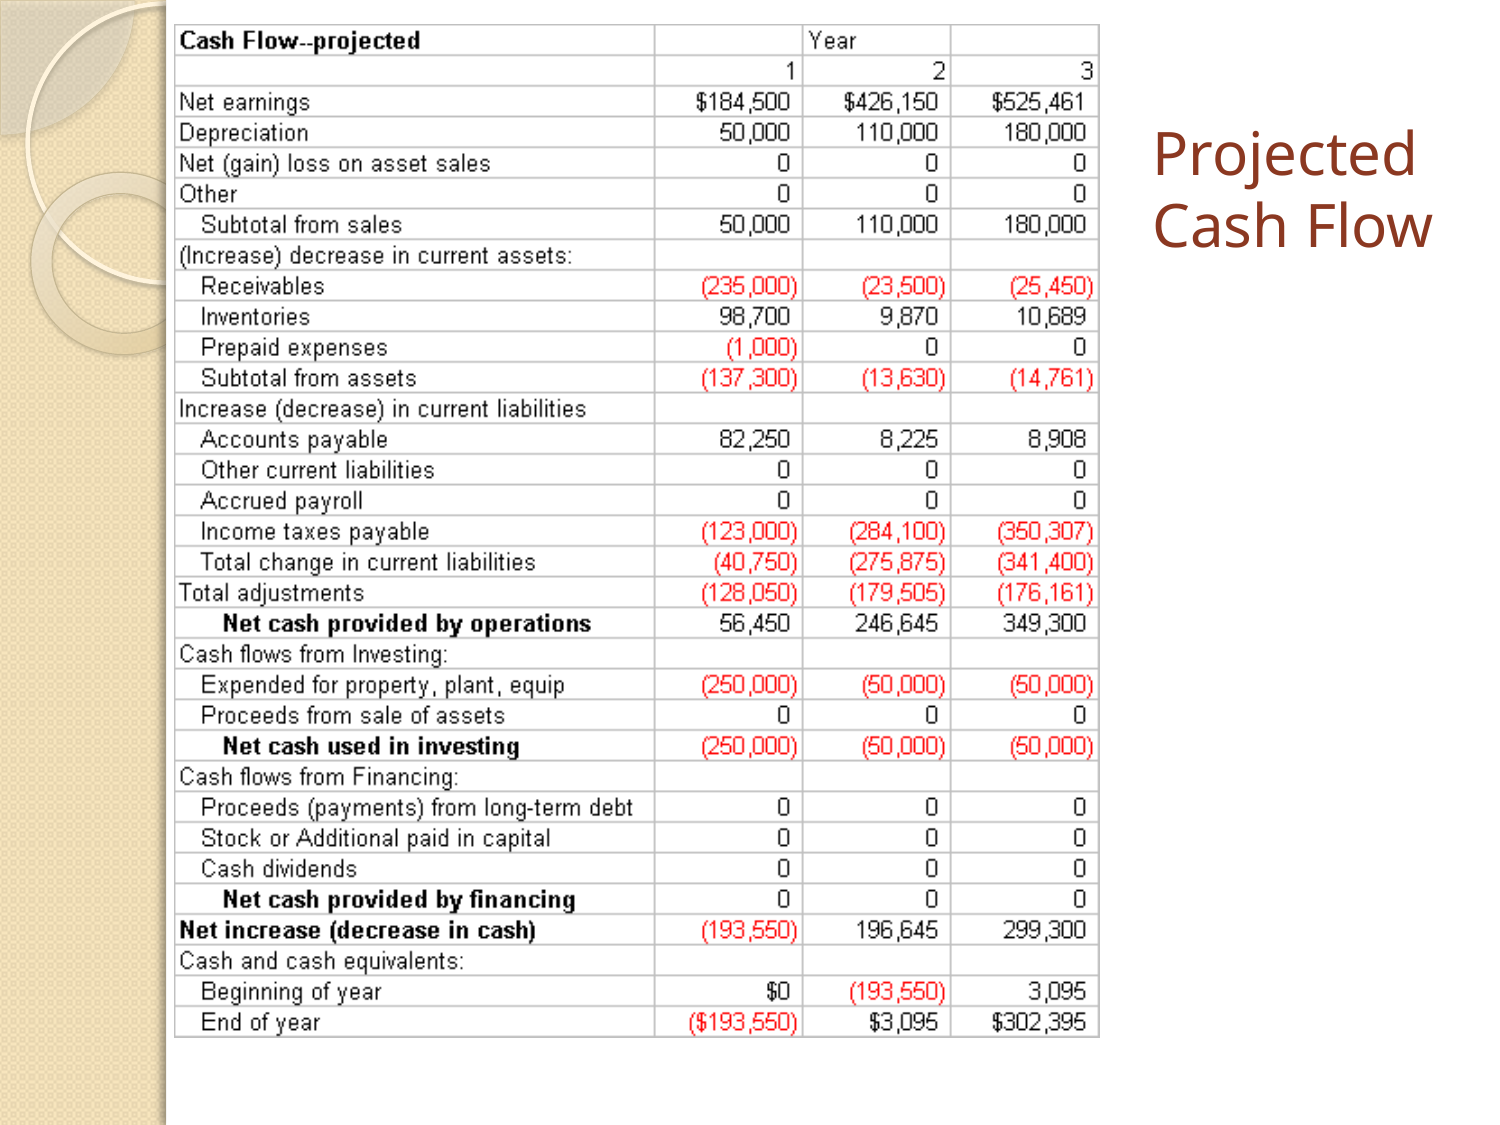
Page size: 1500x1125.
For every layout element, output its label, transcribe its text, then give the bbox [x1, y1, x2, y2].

title Projected Cash Flow [1137, 62, 1475, 313]
picture [174, 24, 1100, 1038]
